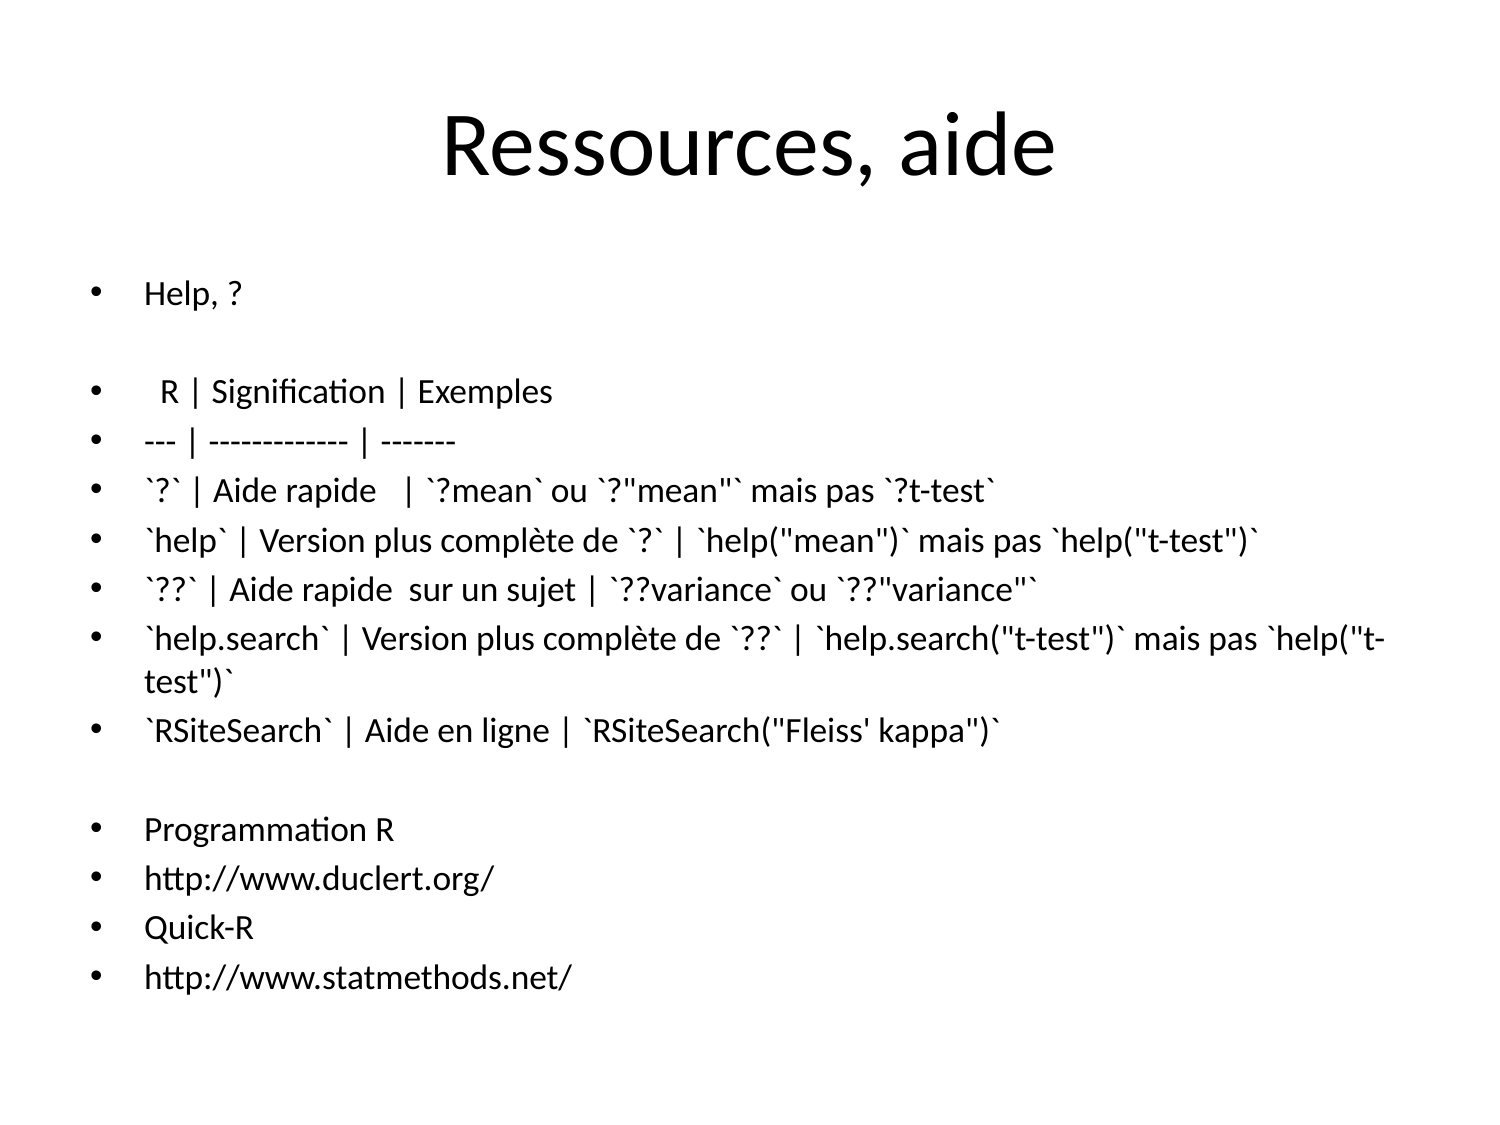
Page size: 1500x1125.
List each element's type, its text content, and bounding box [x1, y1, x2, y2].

list Help, ? R | Signification | Exemples --- | ------------- | ------- `?` | Aide rapide | `?mean` ou `?"mean"` mais pas `?t-test` `help` | Version plus complète de `?` | `help("mean")` mais pas `help("t-test")` `??` | Aide rapide sur un sujet | `??variance` ou `??"variance"` `help.search` | Version plus complète de `??` | `help.search("t-test")` mais pas `help("t-test")` `RSiteSearch` | Aide en ligne | `RSiteSearch("Fleiss' kappa")` Programmation R http://www.duclert.org/ Quick-R http://www.statmethods.net/ [75, 262, 1425, 1005]
title Ressources, aide [75, 45, 1425, 233]
